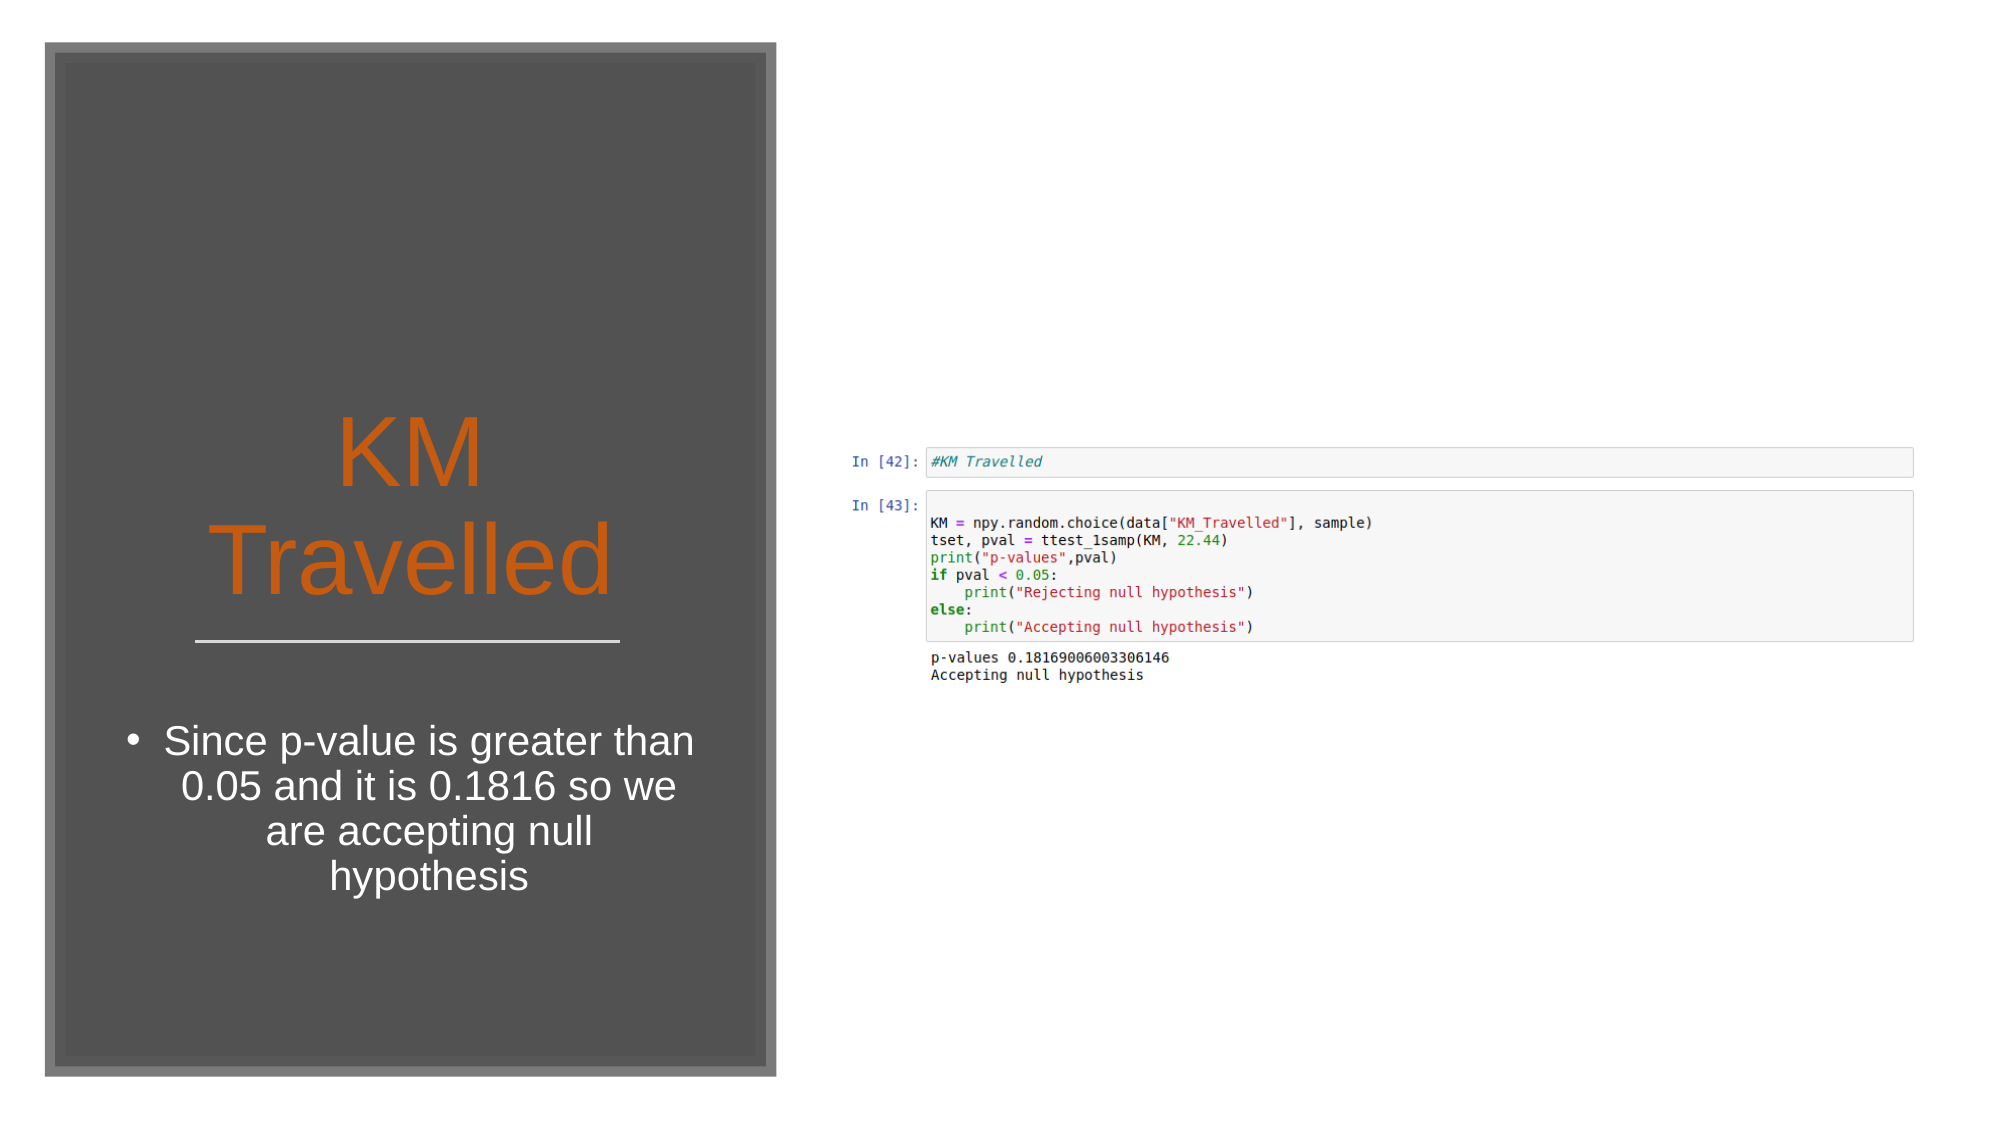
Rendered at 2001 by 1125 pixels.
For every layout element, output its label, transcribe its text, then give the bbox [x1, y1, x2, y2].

picture [845, 440, 1921, 686]
subtitle Since p-value is greater than 0.05 and it is 0.1816 so we are accepting null hypothesis [110, 684, 711, 935]
title KM Travelled [110, 149, 711, 624]
text_box [53, 51, 768, 1068]
